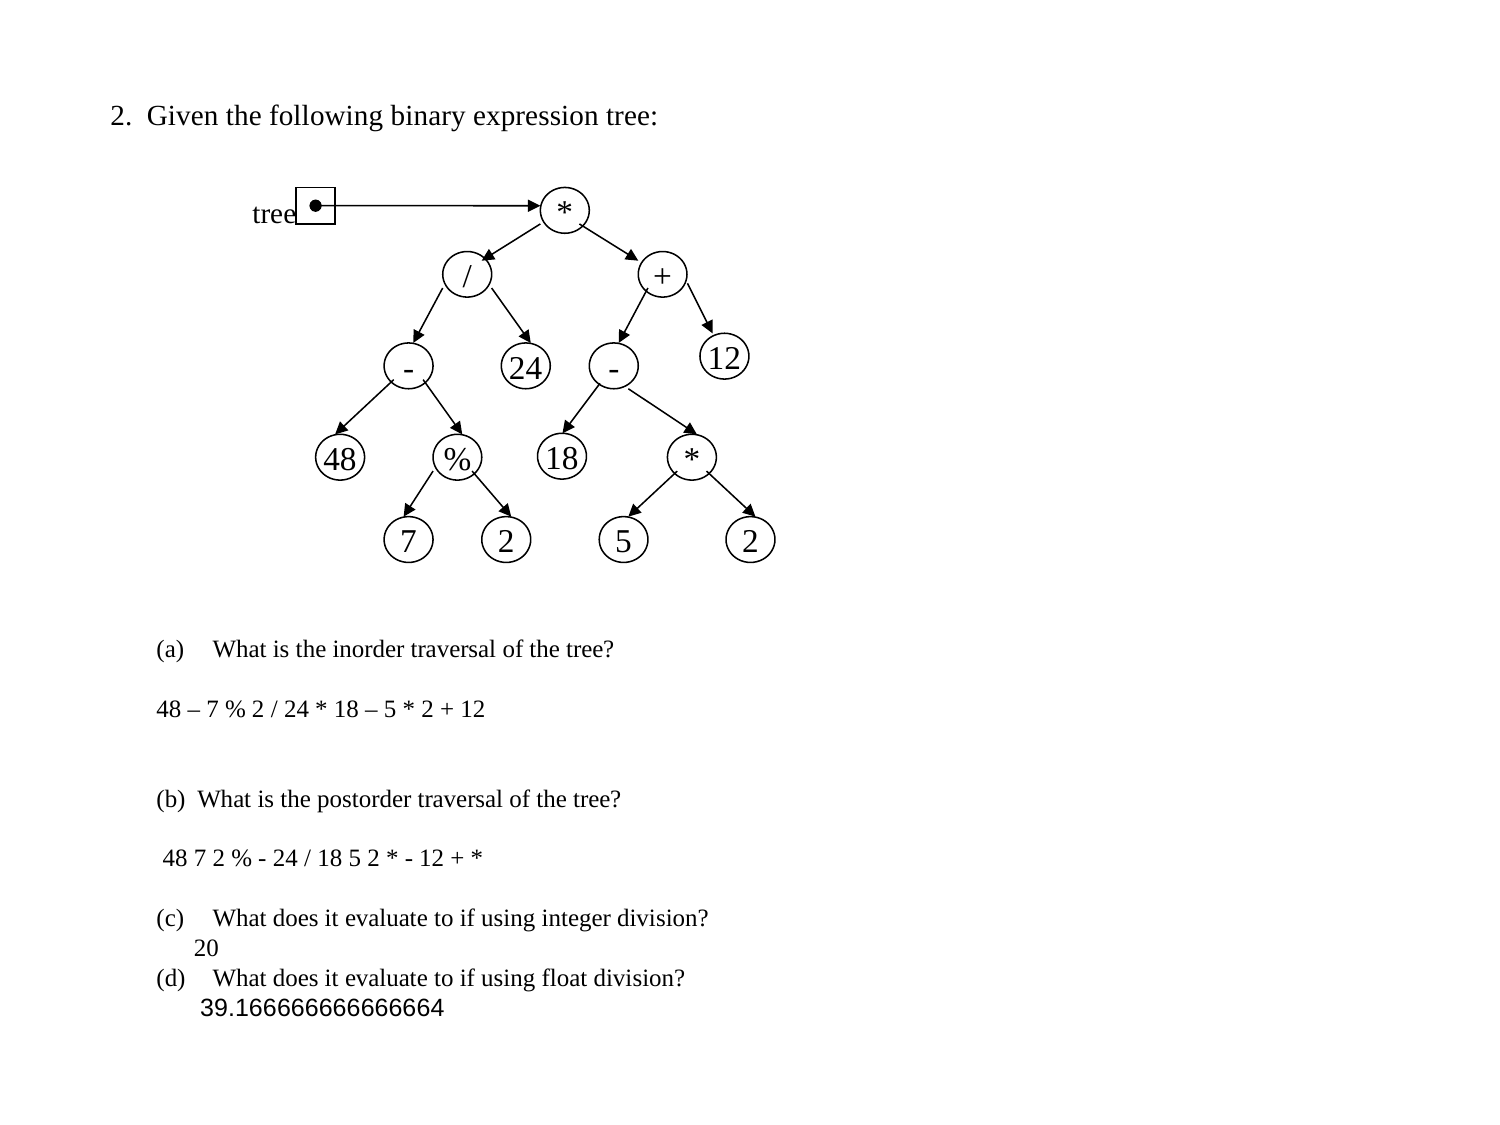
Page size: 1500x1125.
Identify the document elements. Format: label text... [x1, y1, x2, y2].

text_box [237, 187, 776, 563]
text_box What is the inorder traversal of the tree? 48 – 7 % 2 / 24 * 18 – 5 * 2 + 12 (b) What is the postorder traversal of the tree? 48 7 2 % - 24 / 18 5 2 * - 12 + * What does it evaluate to if using integer division? 20 What does it evaluate to if using float division? 39.166666666666664 [141, 624, 750, 1089]
text_box 2. Given the following binary expression tree: [95, 89, 674, 139]
